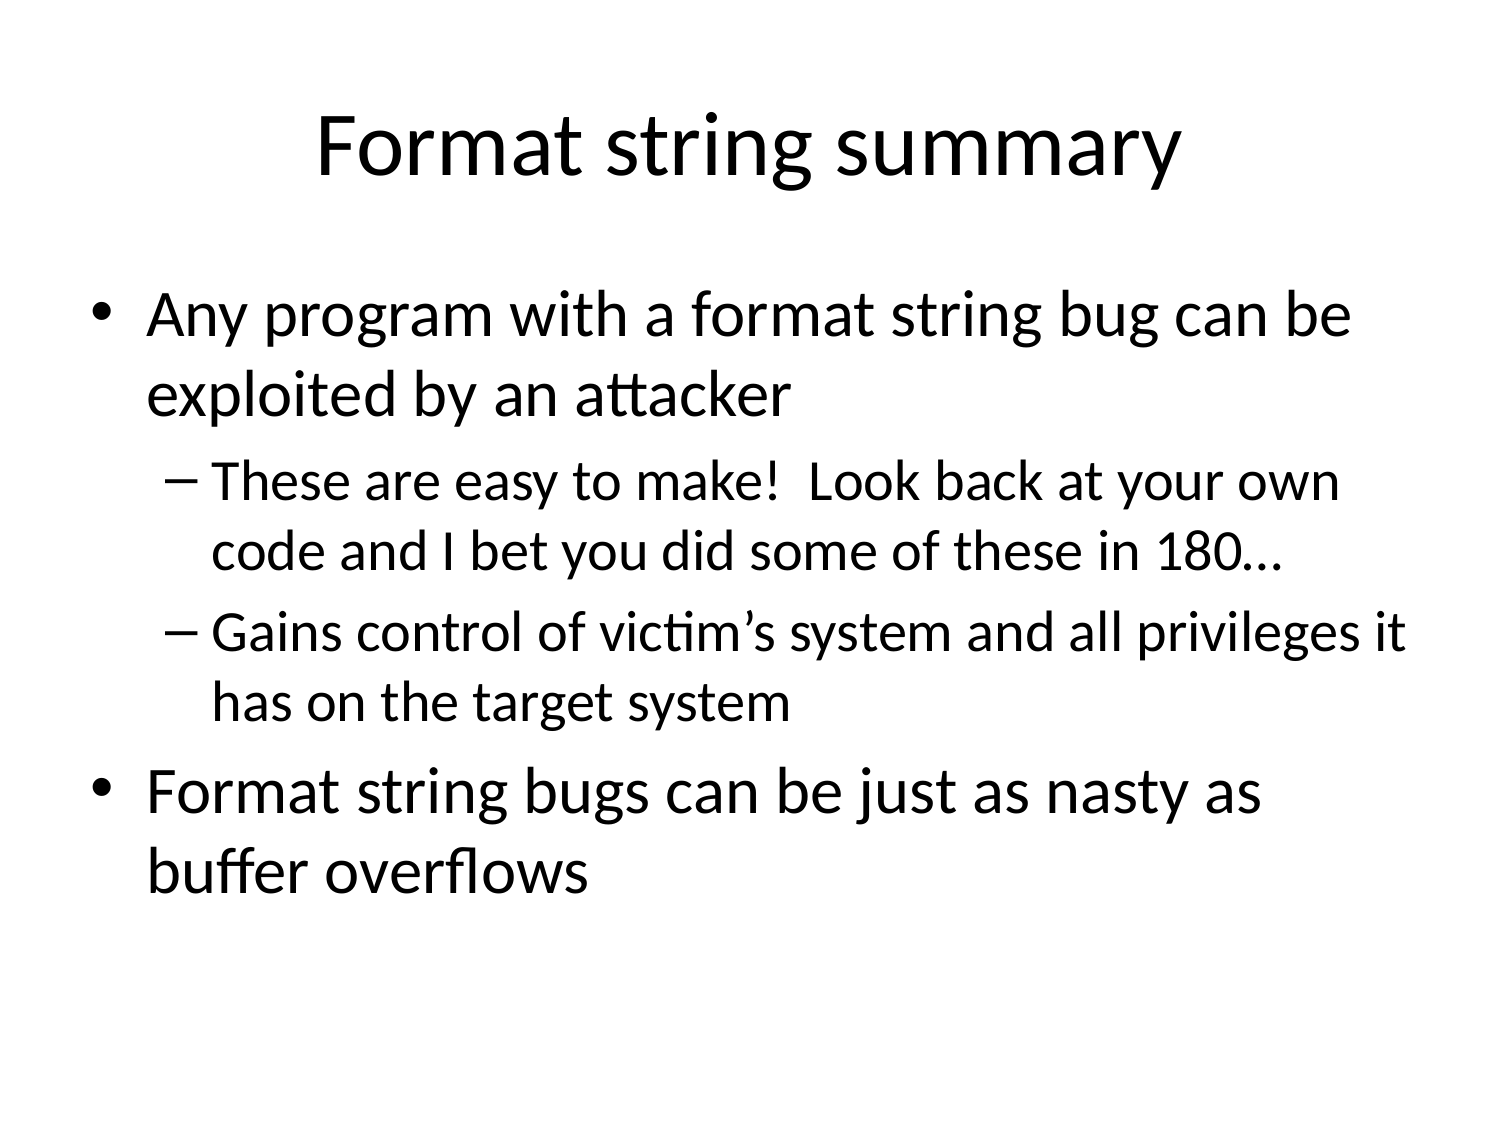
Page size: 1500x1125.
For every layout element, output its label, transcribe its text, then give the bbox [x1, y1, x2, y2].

title Format string summary [75, 45, 1425, 233]
list Any program with a format string bug can be exploited by an attacker These are easy to make! Look back at your own code and I bet you did some of these in 180… Gains control of victim’s system and all privileges it has on the target system Format string bugs can be just as nasty as buffer overflows [75, 262, 1425, 1005]
